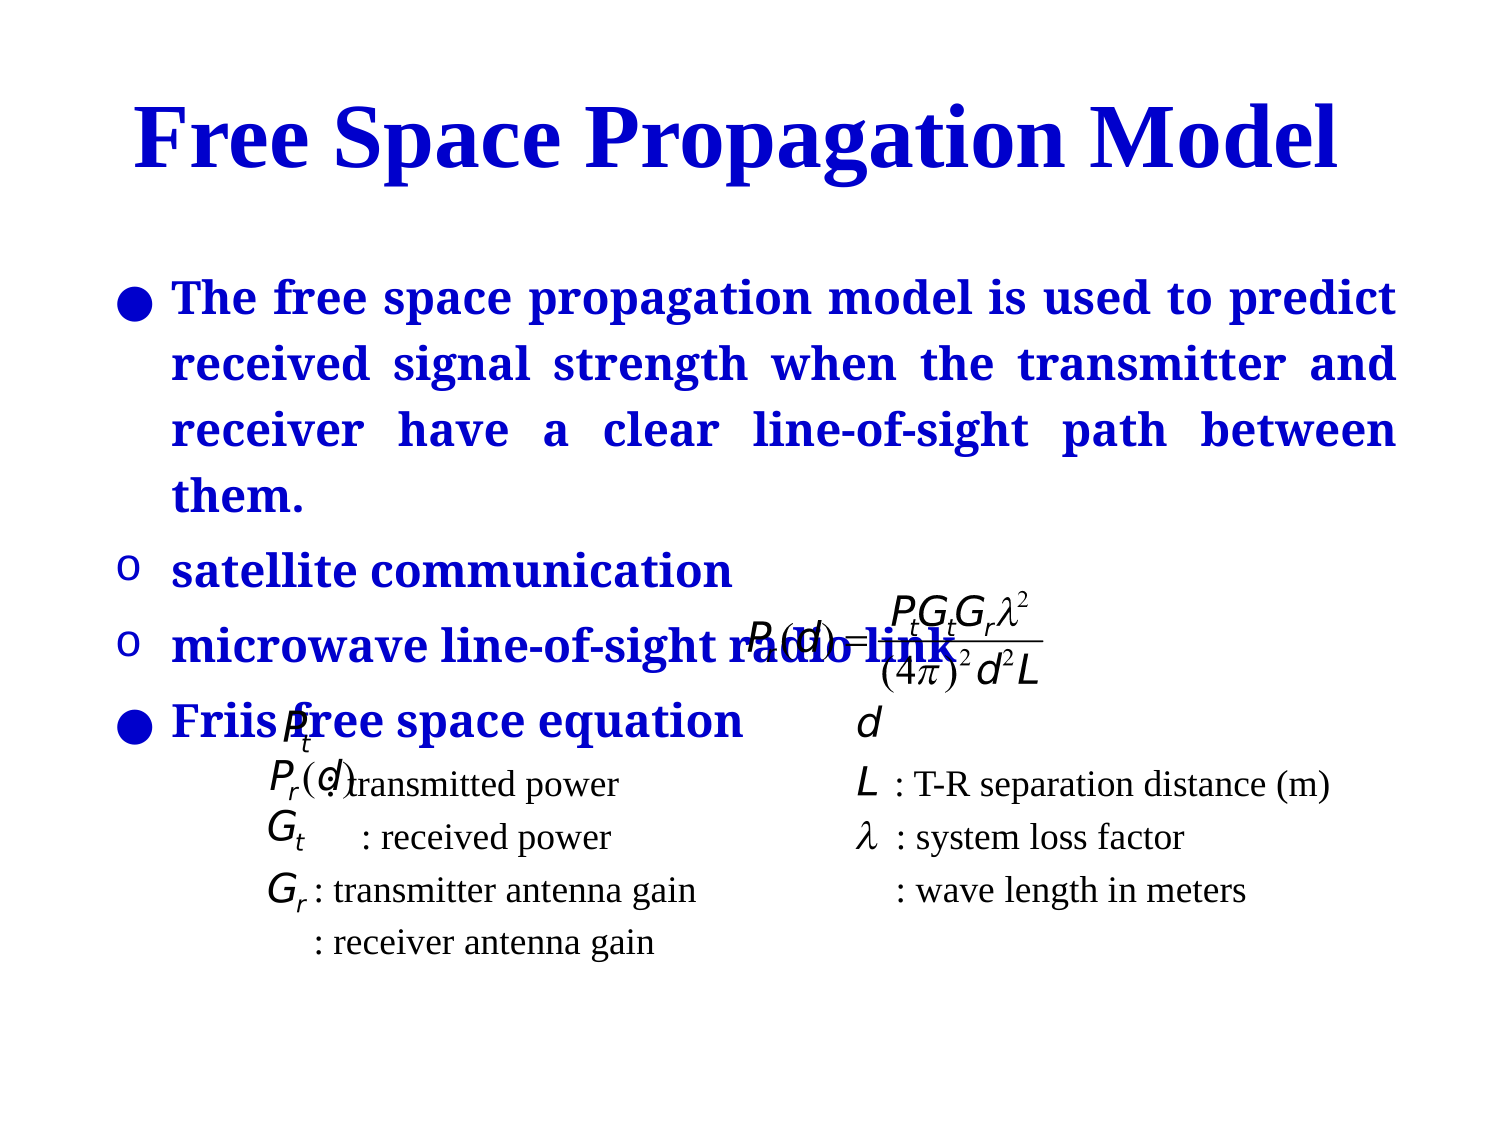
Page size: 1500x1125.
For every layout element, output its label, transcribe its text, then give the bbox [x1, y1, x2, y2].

picture [262, 699, 363, 861]
picture [849, 762, 887, 803]
picture [738, 579, 1051, 747]
text_box Free Space Propagation Model [37, 37, 1438, 225]
text_box The free space propagation model is used to predict received signal strength when the transmitter and receiver have a clear line-of-sight path between them. satellite communication microwave line-of-sight radio link Friis free space equation : transmitted power : T-R separation distance (m) : received power : system loss factor : transmitter antenna gain : wave length in meters : receiver antenna gain [99, 249, 1413, 1000]
picture [262, 862, 313, 920]
picture [849, 812, 887, 859]
